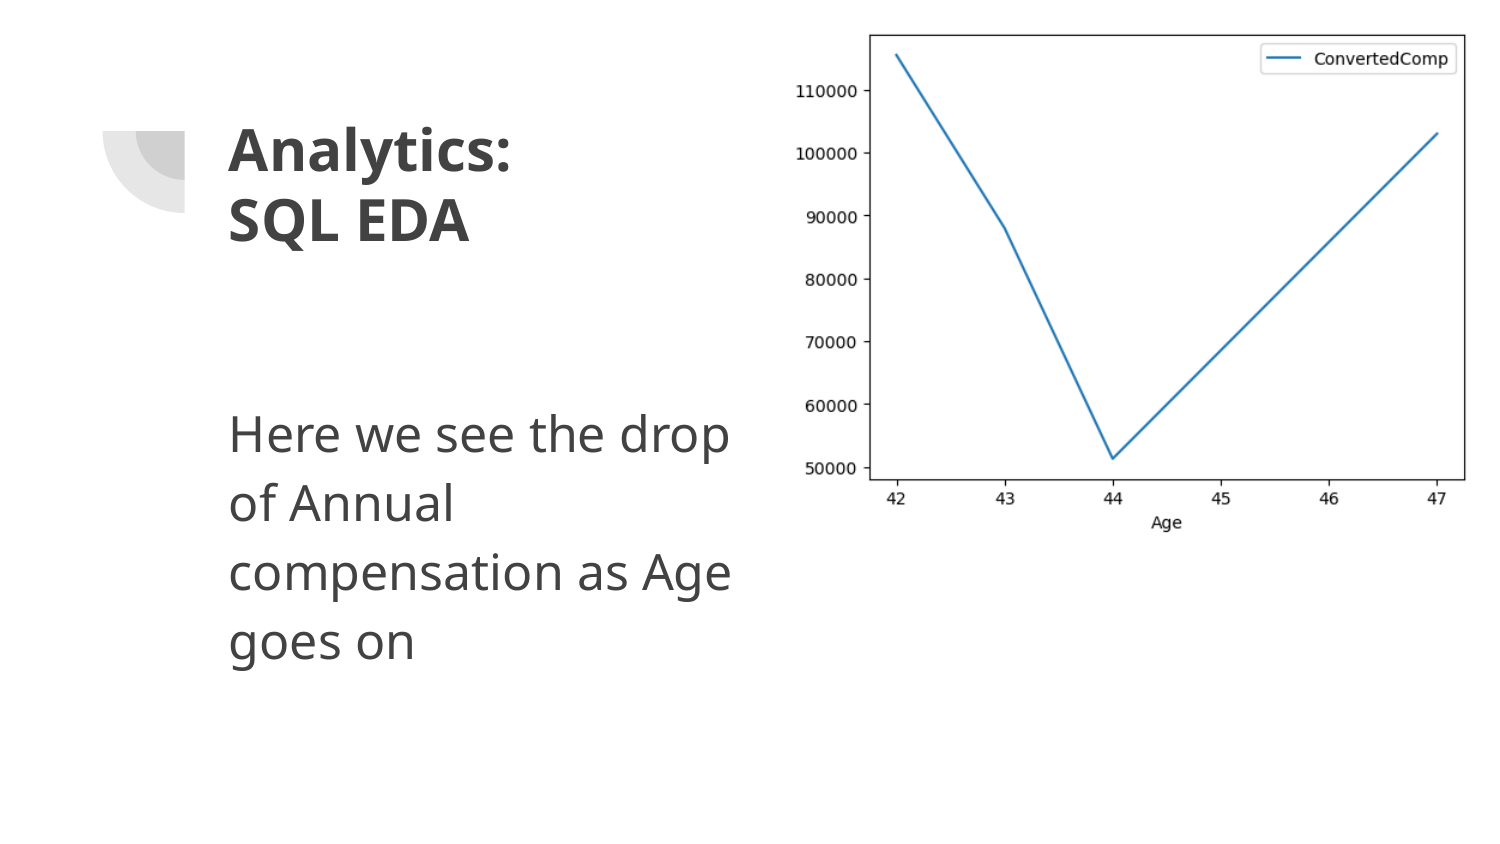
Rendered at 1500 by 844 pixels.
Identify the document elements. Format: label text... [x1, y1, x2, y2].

title Analytics: SQL EDA [213, 98, 758, 359]
picture [781, 24, 1476, 543]
list Here we see the drop of Annual compensation as Age goes on [213, 378, 758, 744]
